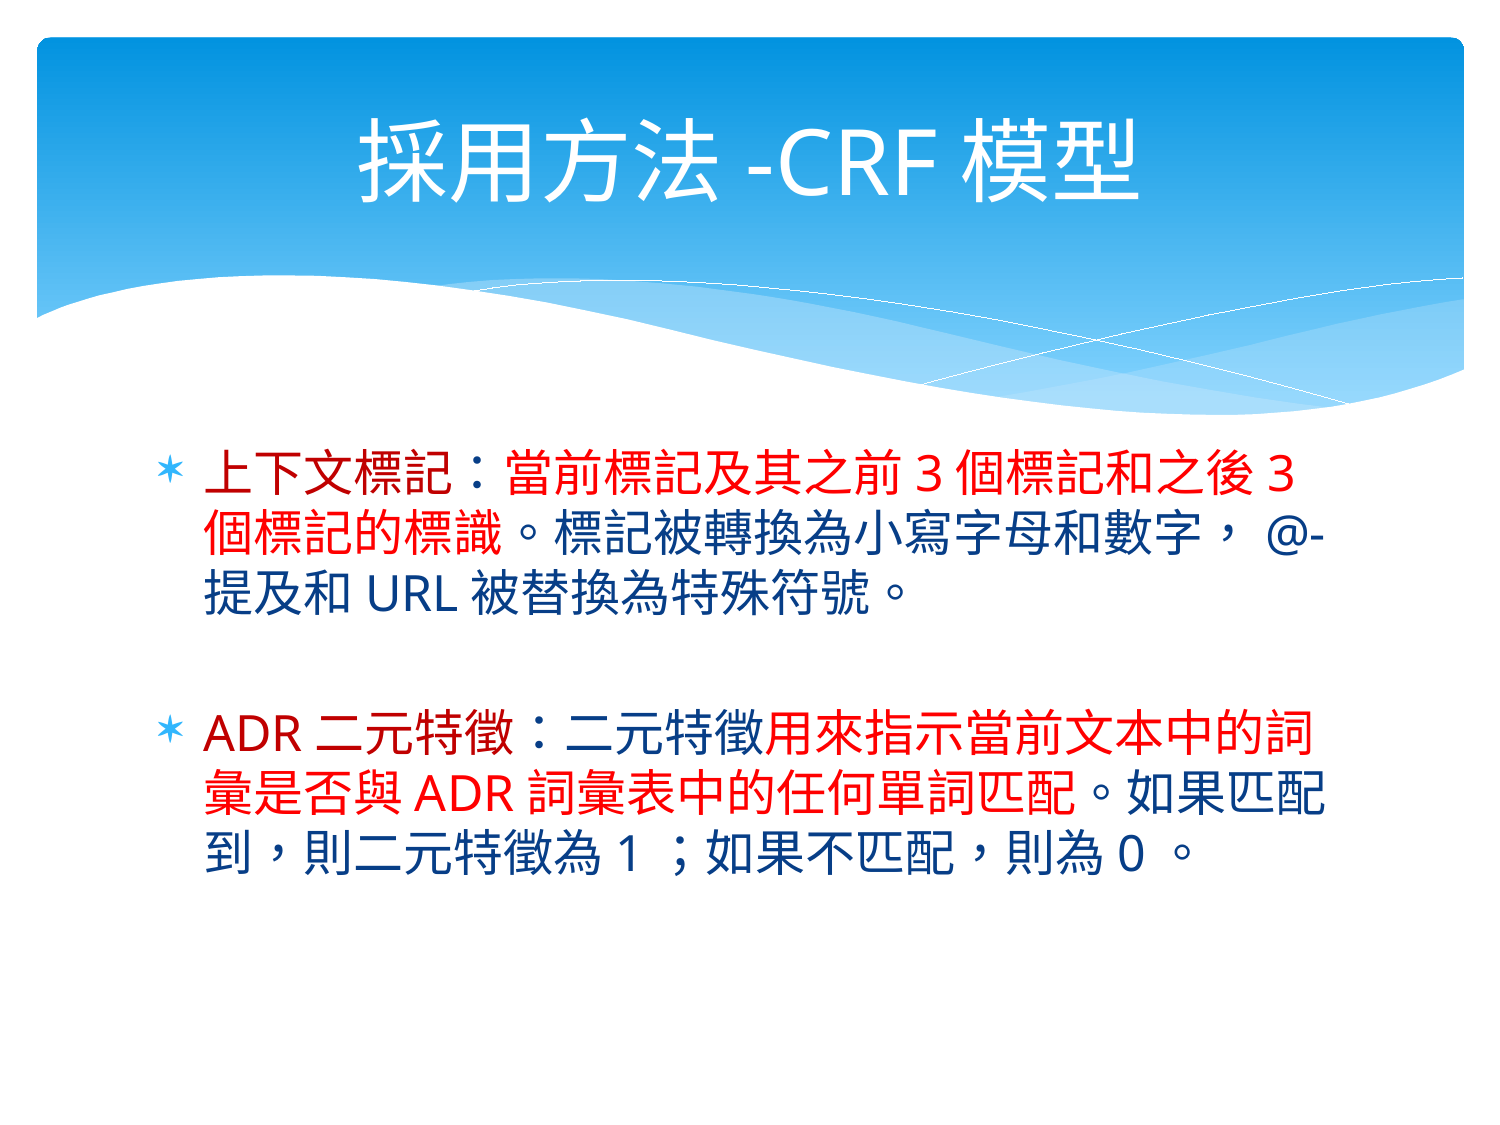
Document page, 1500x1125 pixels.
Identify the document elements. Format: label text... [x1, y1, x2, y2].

title 採用方法-CRF模型 [75, 55, 1425, 261]
list 上下文標記：當前標記及其之前3個標記和之後3個標記的標識。標記被轉換為小寫字母和數字，@-提及和URL被替換為特殊符號。 ADR二元特徵：二元特徵用來指示當前文本中的詞彙是否與ADR詞彙表中的任何單詞匹配。如果匹配到，則二元特徵為1；如果不匹配，則為0。 [143, 433, 1359, 1000]
